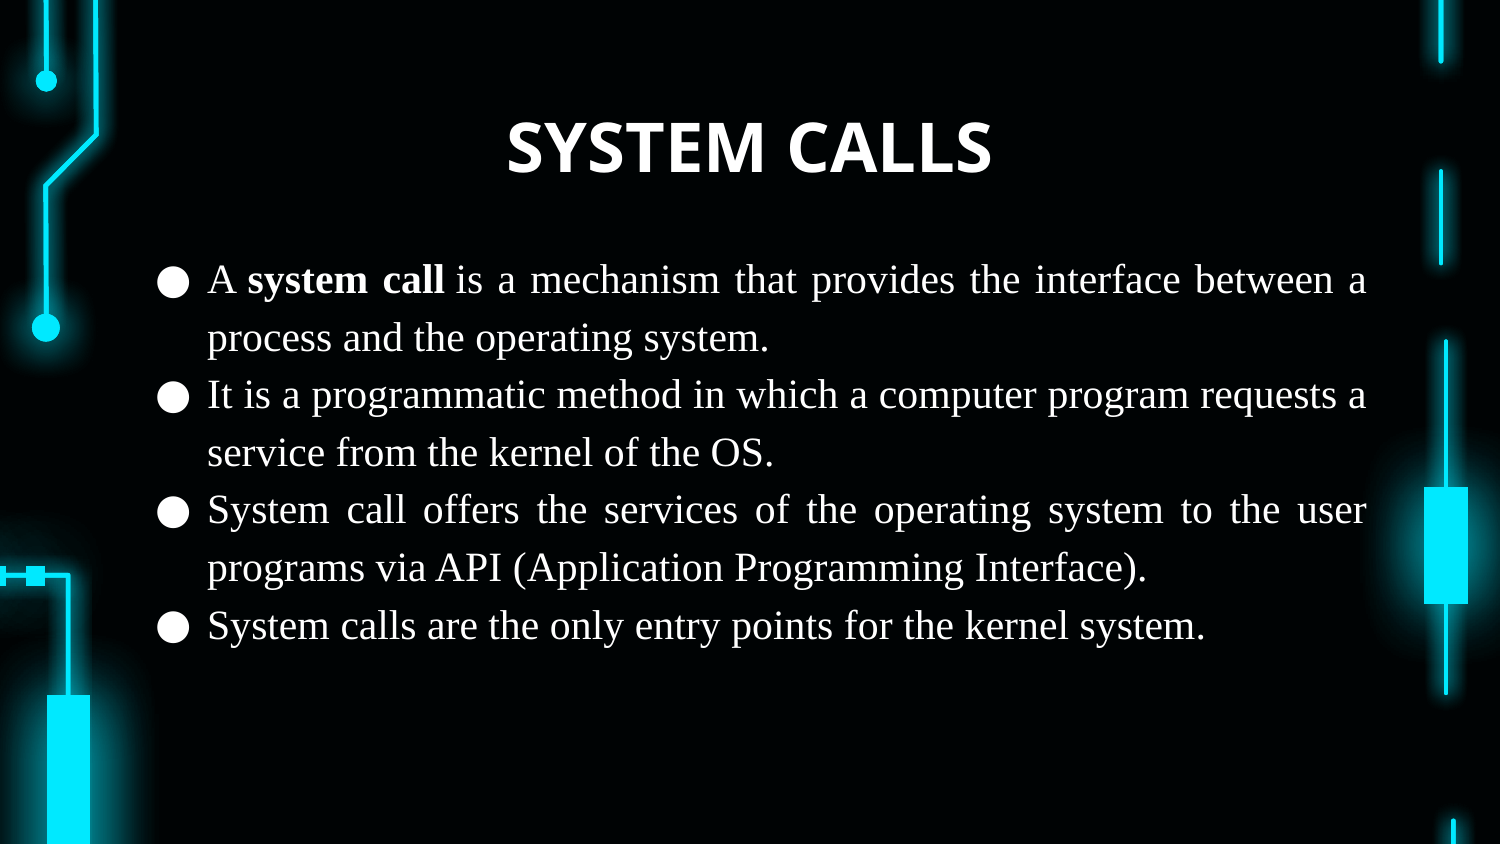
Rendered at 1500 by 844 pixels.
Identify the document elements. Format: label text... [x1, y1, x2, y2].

list A system call is a mechanism that provides the interface between a process and the operating system. It is a programmatic method in which a computer program requests a service from the kernel of the OS. System call offers the services of the operating system to the user programs via API (Application Programming Interface). System calls are the only entry points for the kernel system. [116, 229, 1383, 783]
title SYSTEM CALLS [116, 88, 1383, 167]
